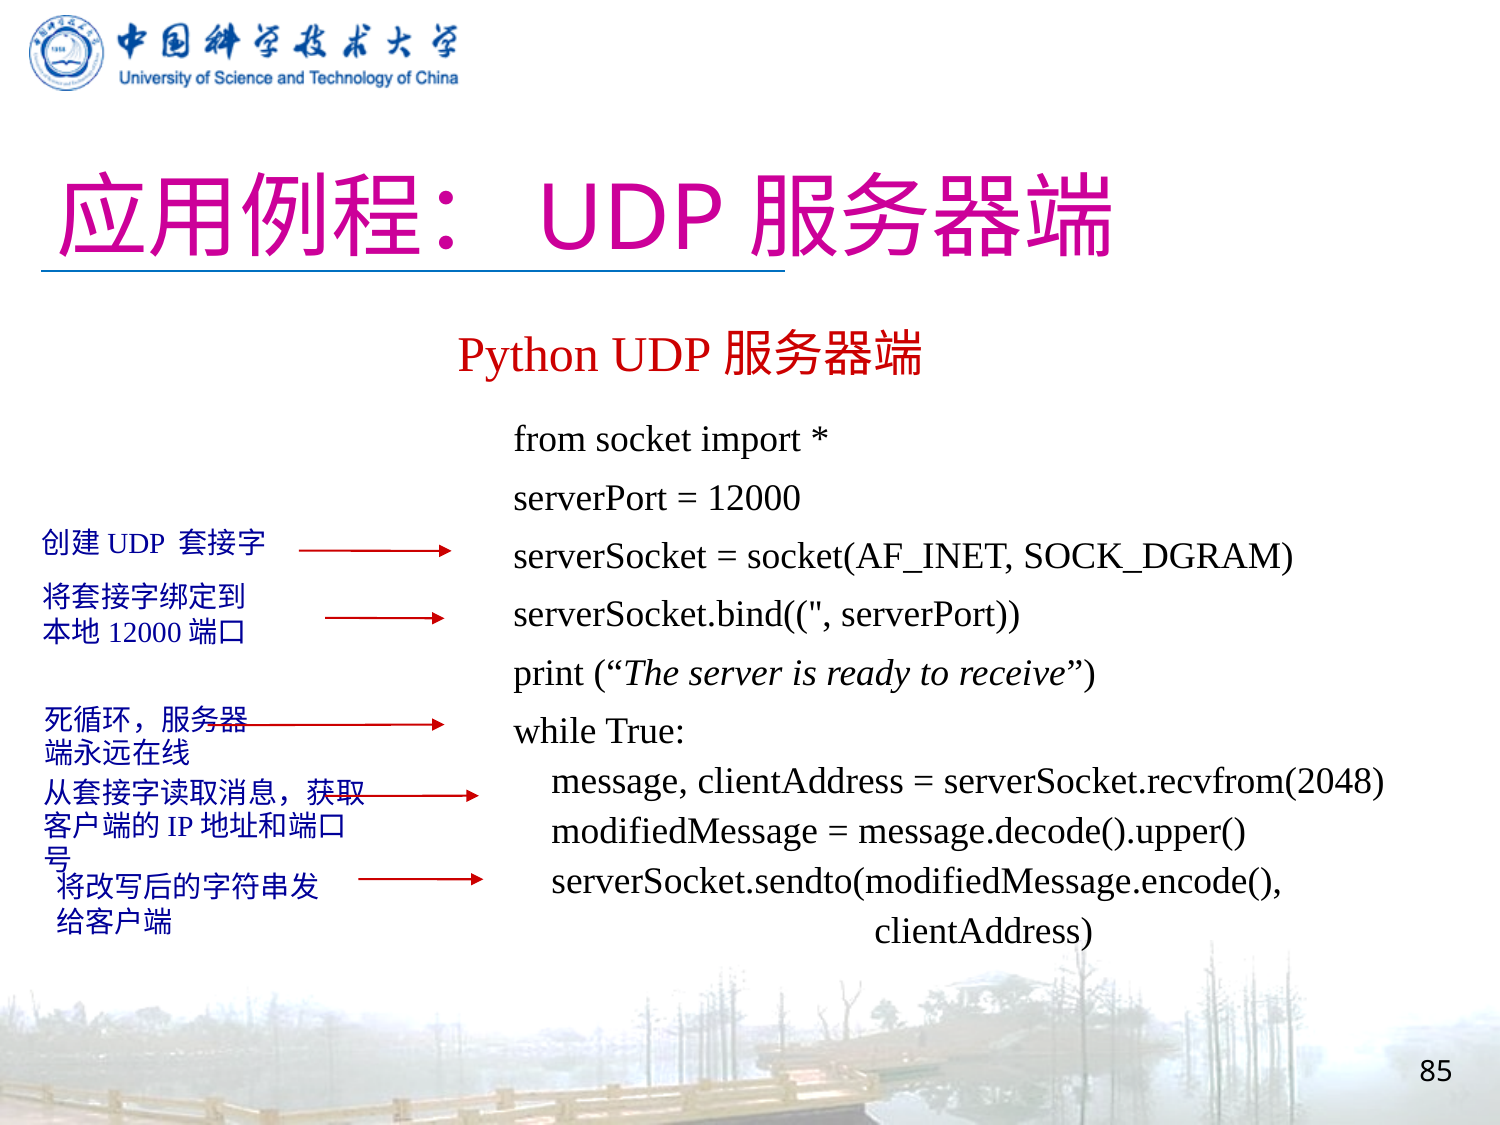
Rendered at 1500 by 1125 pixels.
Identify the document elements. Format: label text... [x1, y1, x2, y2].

text_box [0, 940, 1500, 1125]
text_box from socket import * serverPort = 12000 serverSocket = socket(AF_INET, SOCK_DGRAM) serverSocket.bind(('', serverPort)) print (“The server is ready to receive”) while True: message, clientAddress = serverSocket.recvfrom(2048) modifiedMessage = message.decode().upper() serverSocket.sendto(modifiedMessage.encode(), clientAddress) [498, 393, 1401, 959]
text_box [27, 570, 445, 658]
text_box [28, 768, 480, 852]
title 应用例程：UDP服务器端 [40, 34, 1468, 276]
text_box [26, 516, 452, 568]
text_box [29, 695, 445, 767]
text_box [40, 860, 484, 948]
text_box Python UDP服务器端 [442, 314, 939, 390]
slide_number 85 [1154, 1023, 1468, 1100]
picture [29, 15, 461, 91]
